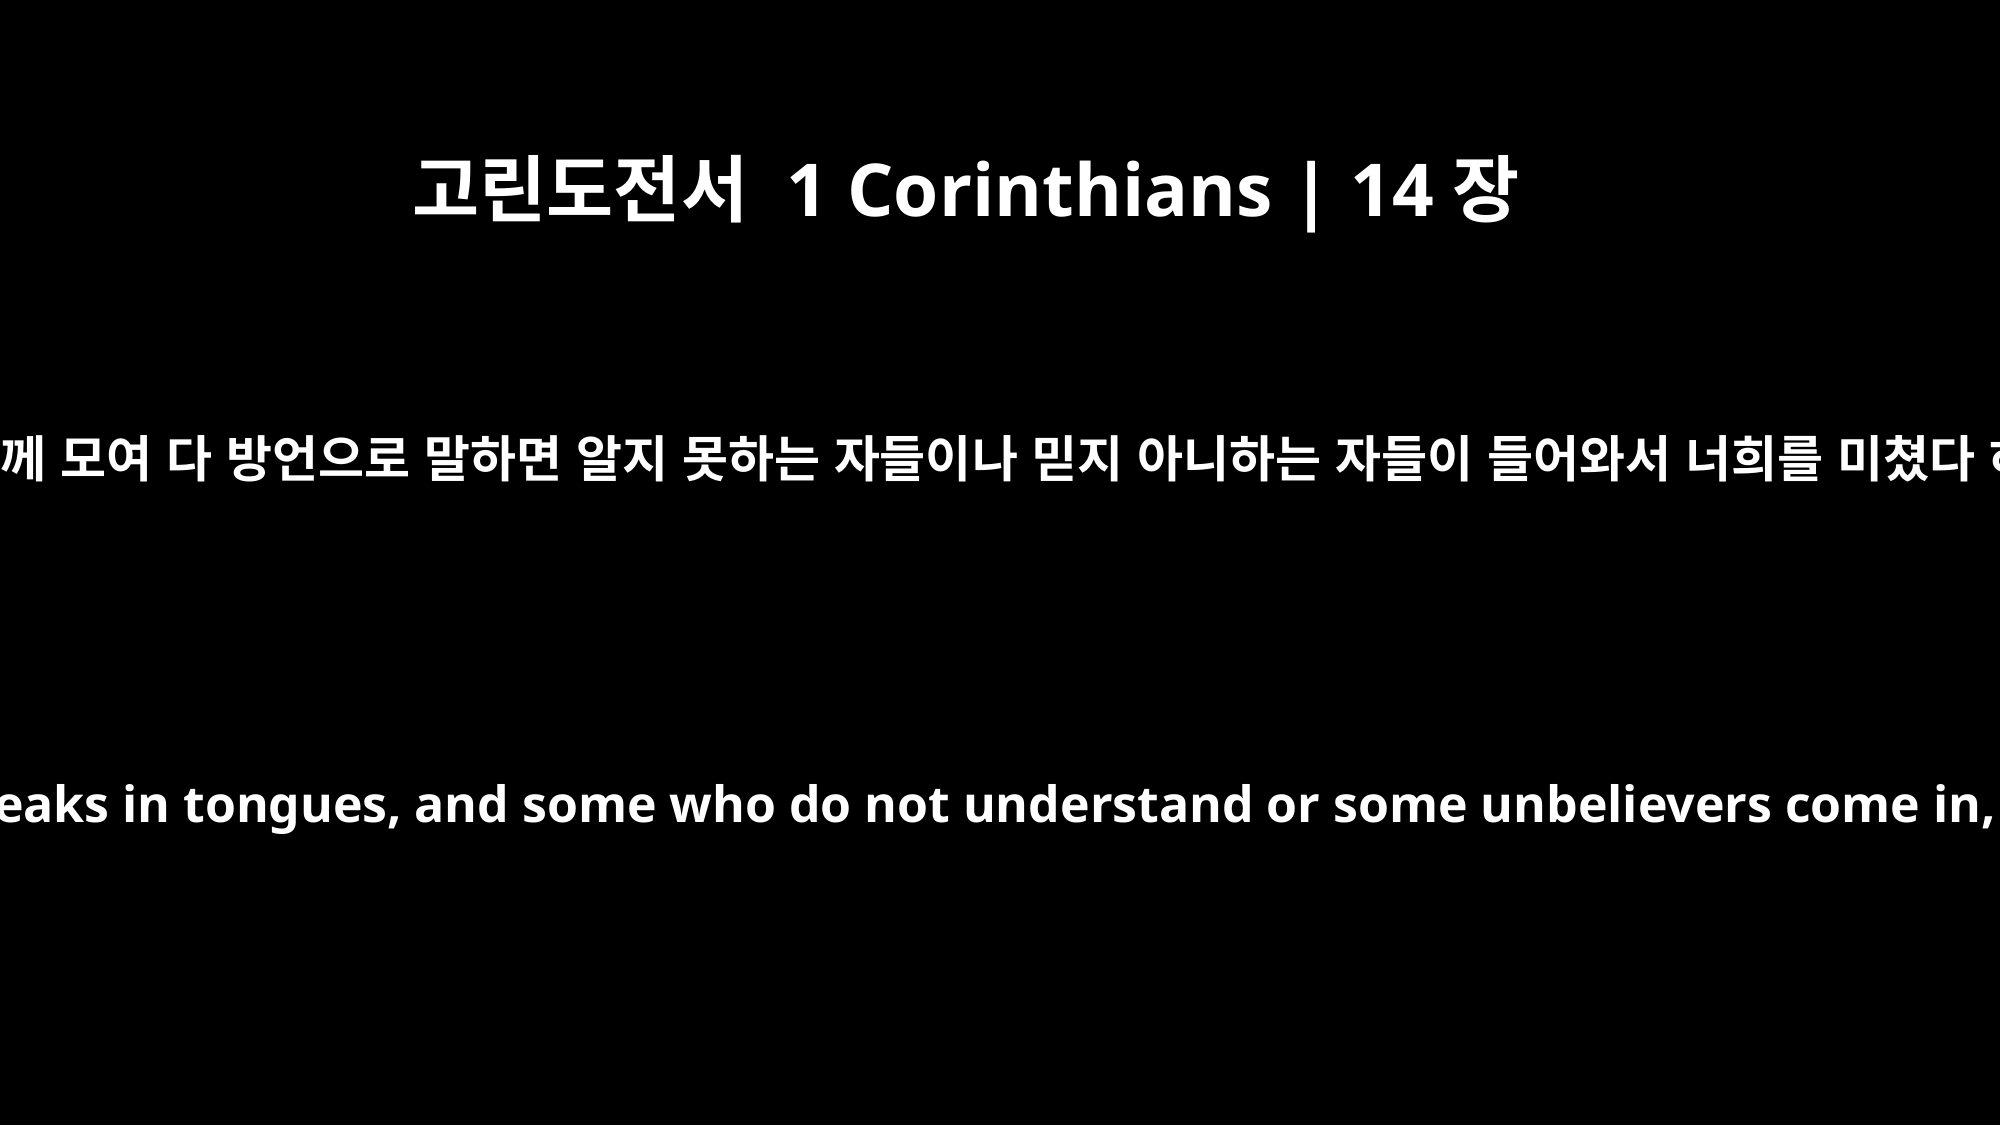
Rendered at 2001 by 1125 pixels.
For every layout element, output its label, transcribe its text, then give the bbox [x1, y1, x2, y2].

text_box So if the whole church comes together and everyone speaks in tongues, and some who do not understand or some unbelievers come in, will they not say that you are out of your mind? [0, 764, 2000, 840]
text_box 고린도전서 1 Corinthians | 14장 [397, 136, 1535, 239]
text_box 23 그러므로 온 교회가 함께 모여 다 방언으로 말하면 알지 못하는 자들이나 믿지 아니하는 자들이 들어와서 너희를 미쳤다 하지 아니하겠느냐 [0, 359, 2000, 495]
